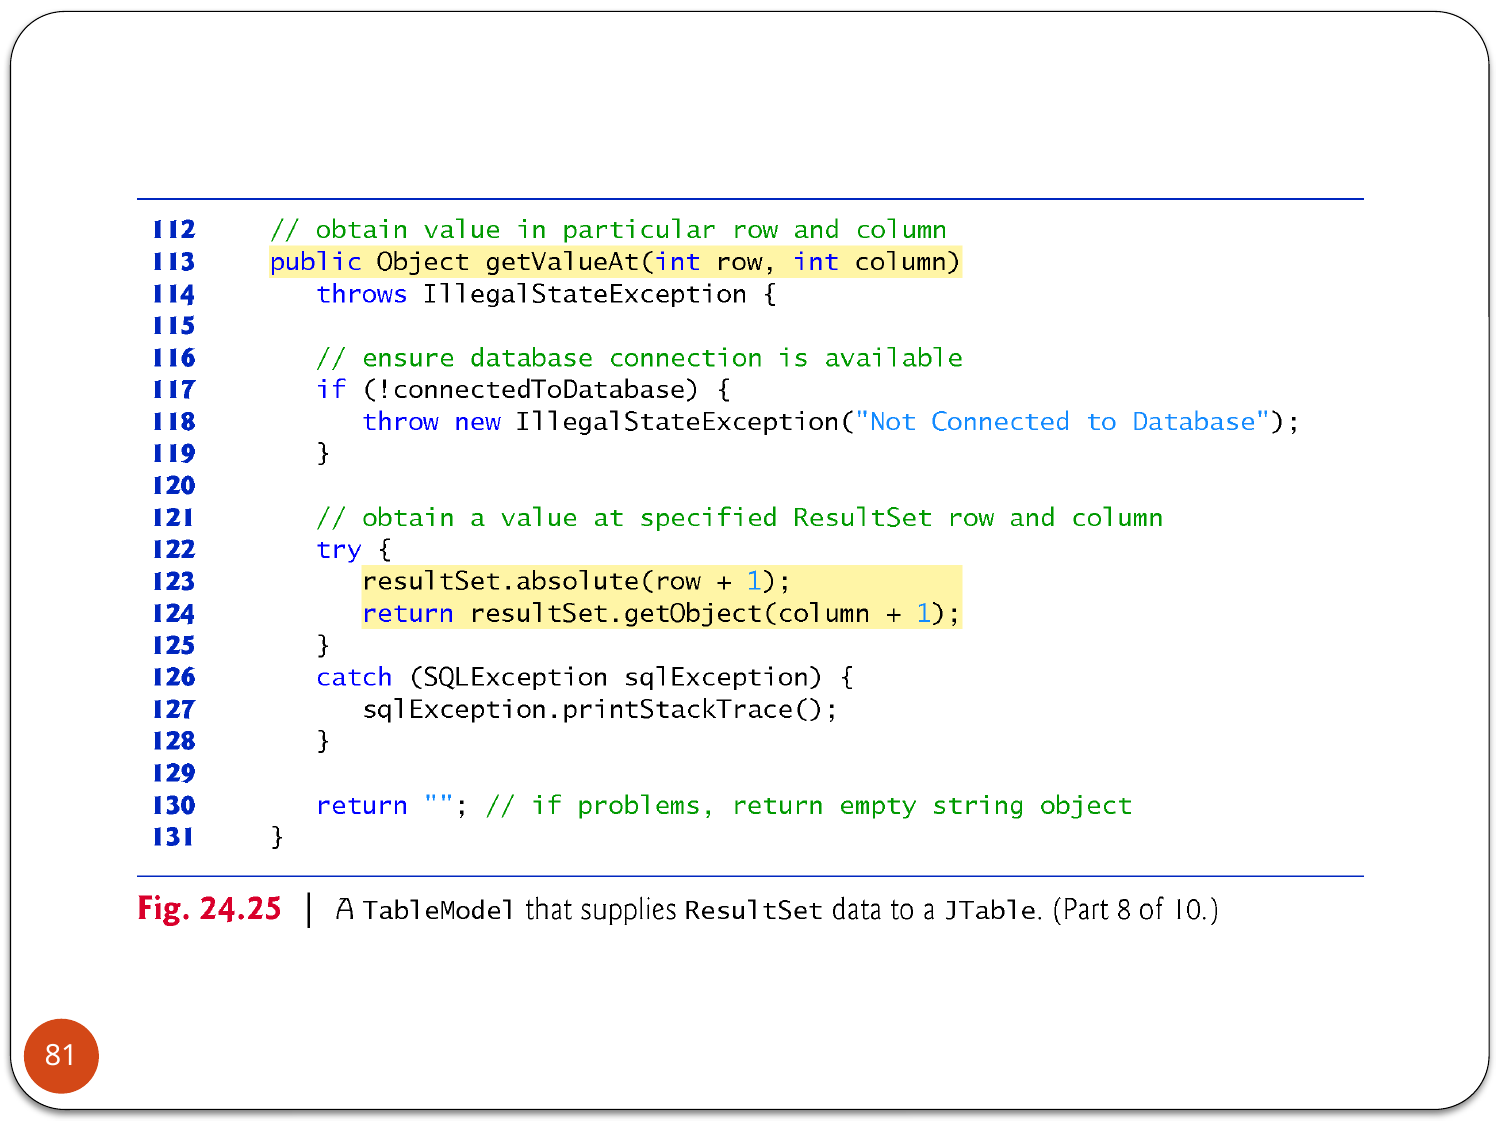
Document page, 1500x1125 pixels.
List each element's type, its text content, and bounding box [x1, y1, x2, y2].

picture [79, 140, 1421, 985]
slide_number 81 [23, 1018, 99, 1094]
